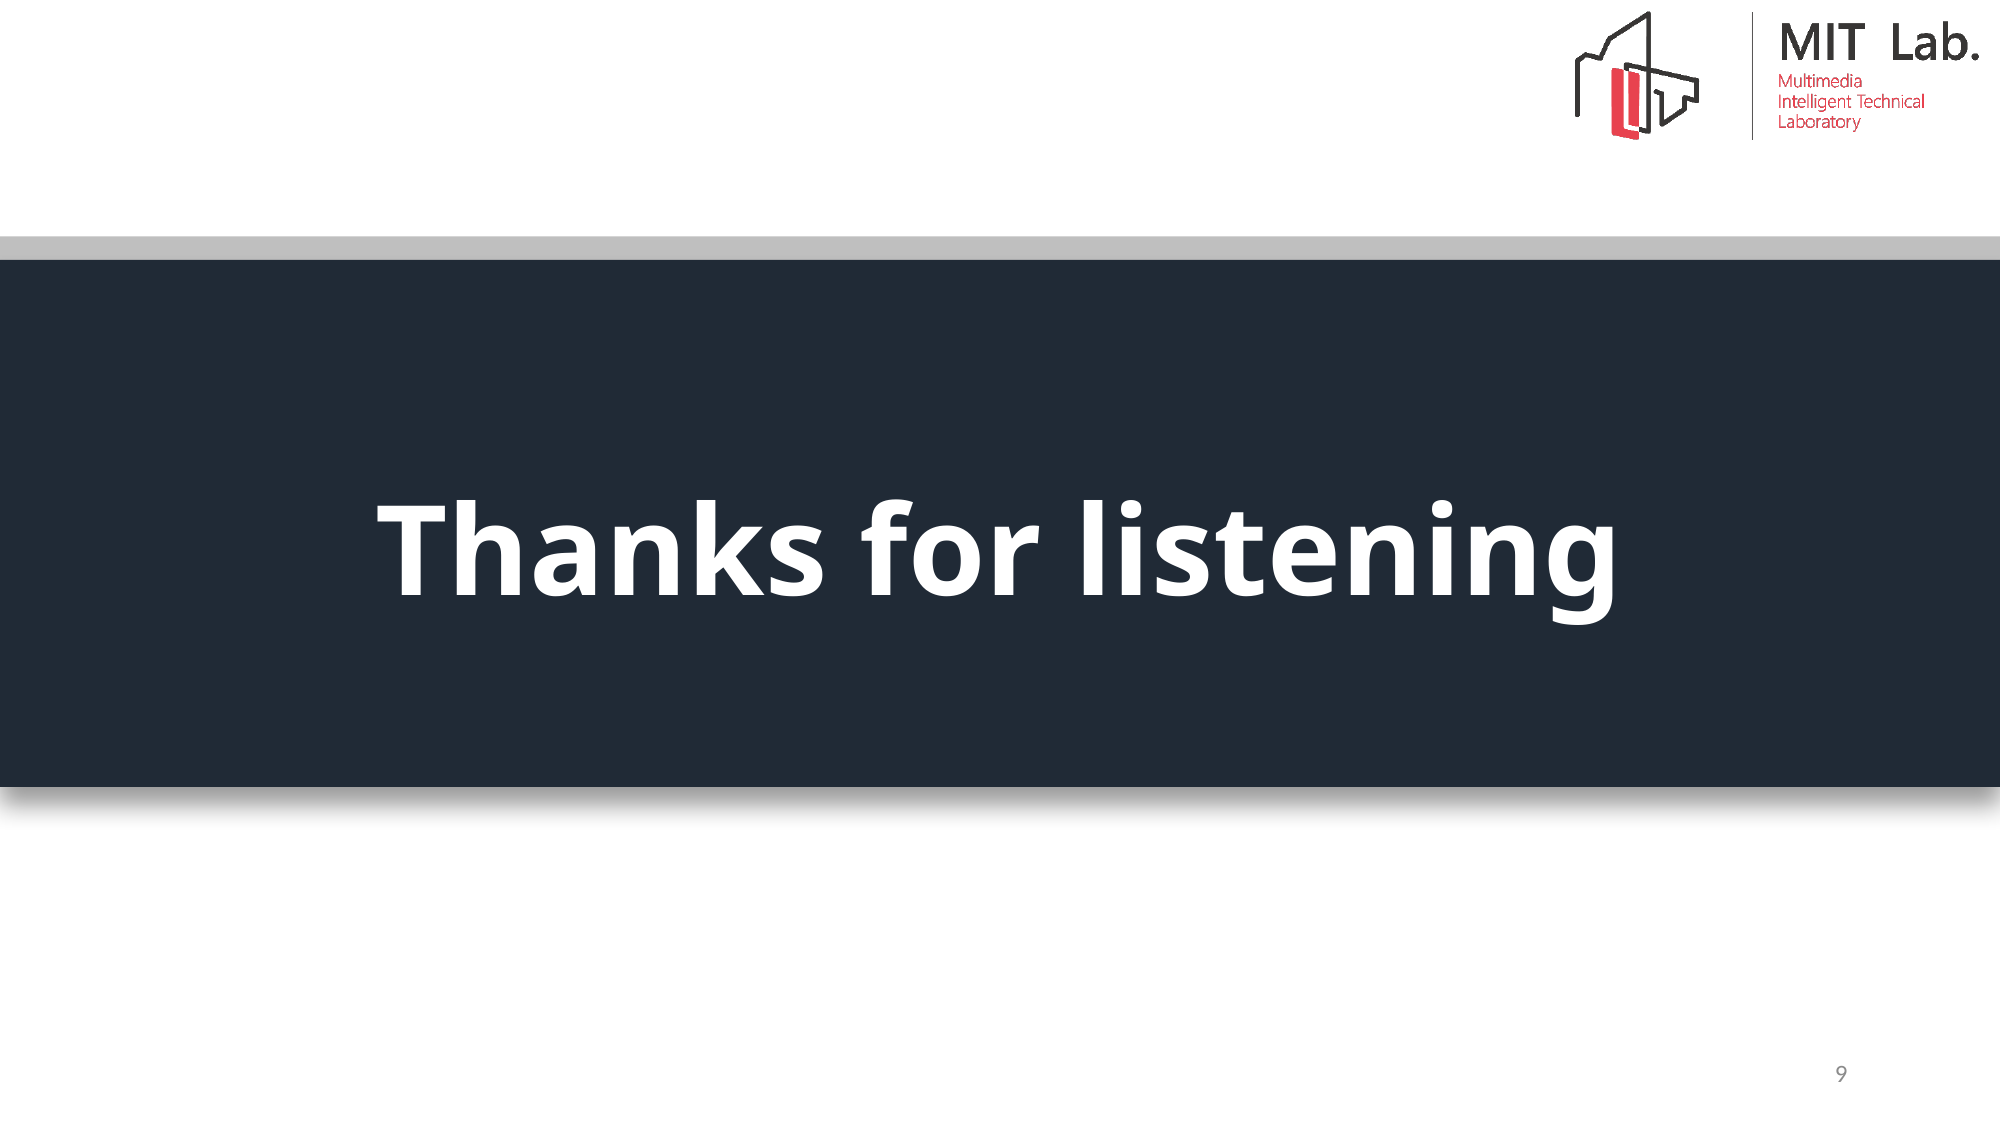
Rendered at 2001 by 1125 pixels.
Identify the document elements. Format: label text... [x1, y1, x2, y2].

slide_number 9 [1412, 1042, 1863, 1103]
text_box [0, 259, 2000, 788]
picture [1522, 0, 2001, 164]
text_box [0, 235, 2000, 259]
title Thanks for listening [125, 236, 1875, 628]
